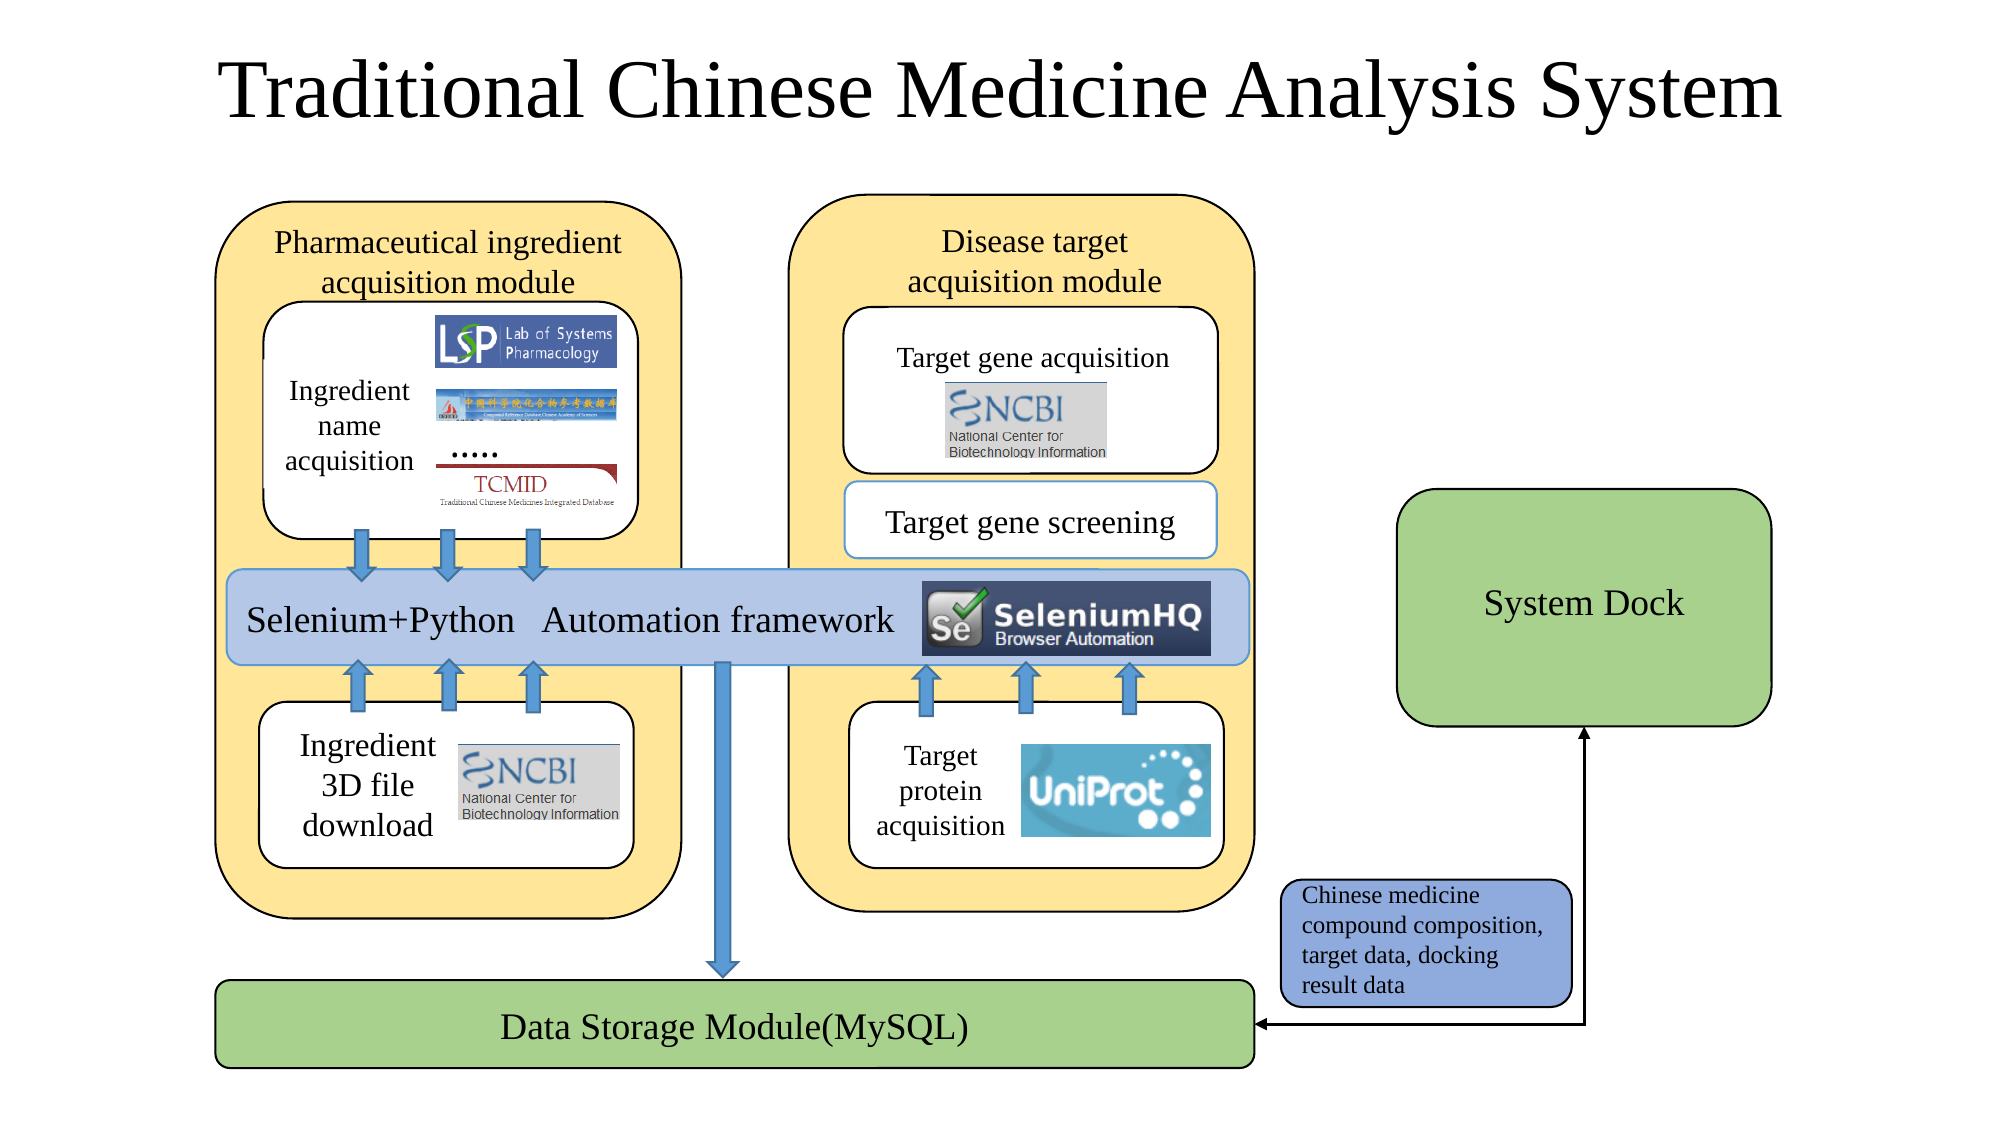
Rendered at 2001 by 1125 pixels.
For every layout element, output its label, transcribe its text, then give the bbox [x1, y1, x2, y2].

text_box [215, 194, 1772, 1069]
text_box Traditional Chinese Medicine Analysis System [203, 26, 1819, 142]
